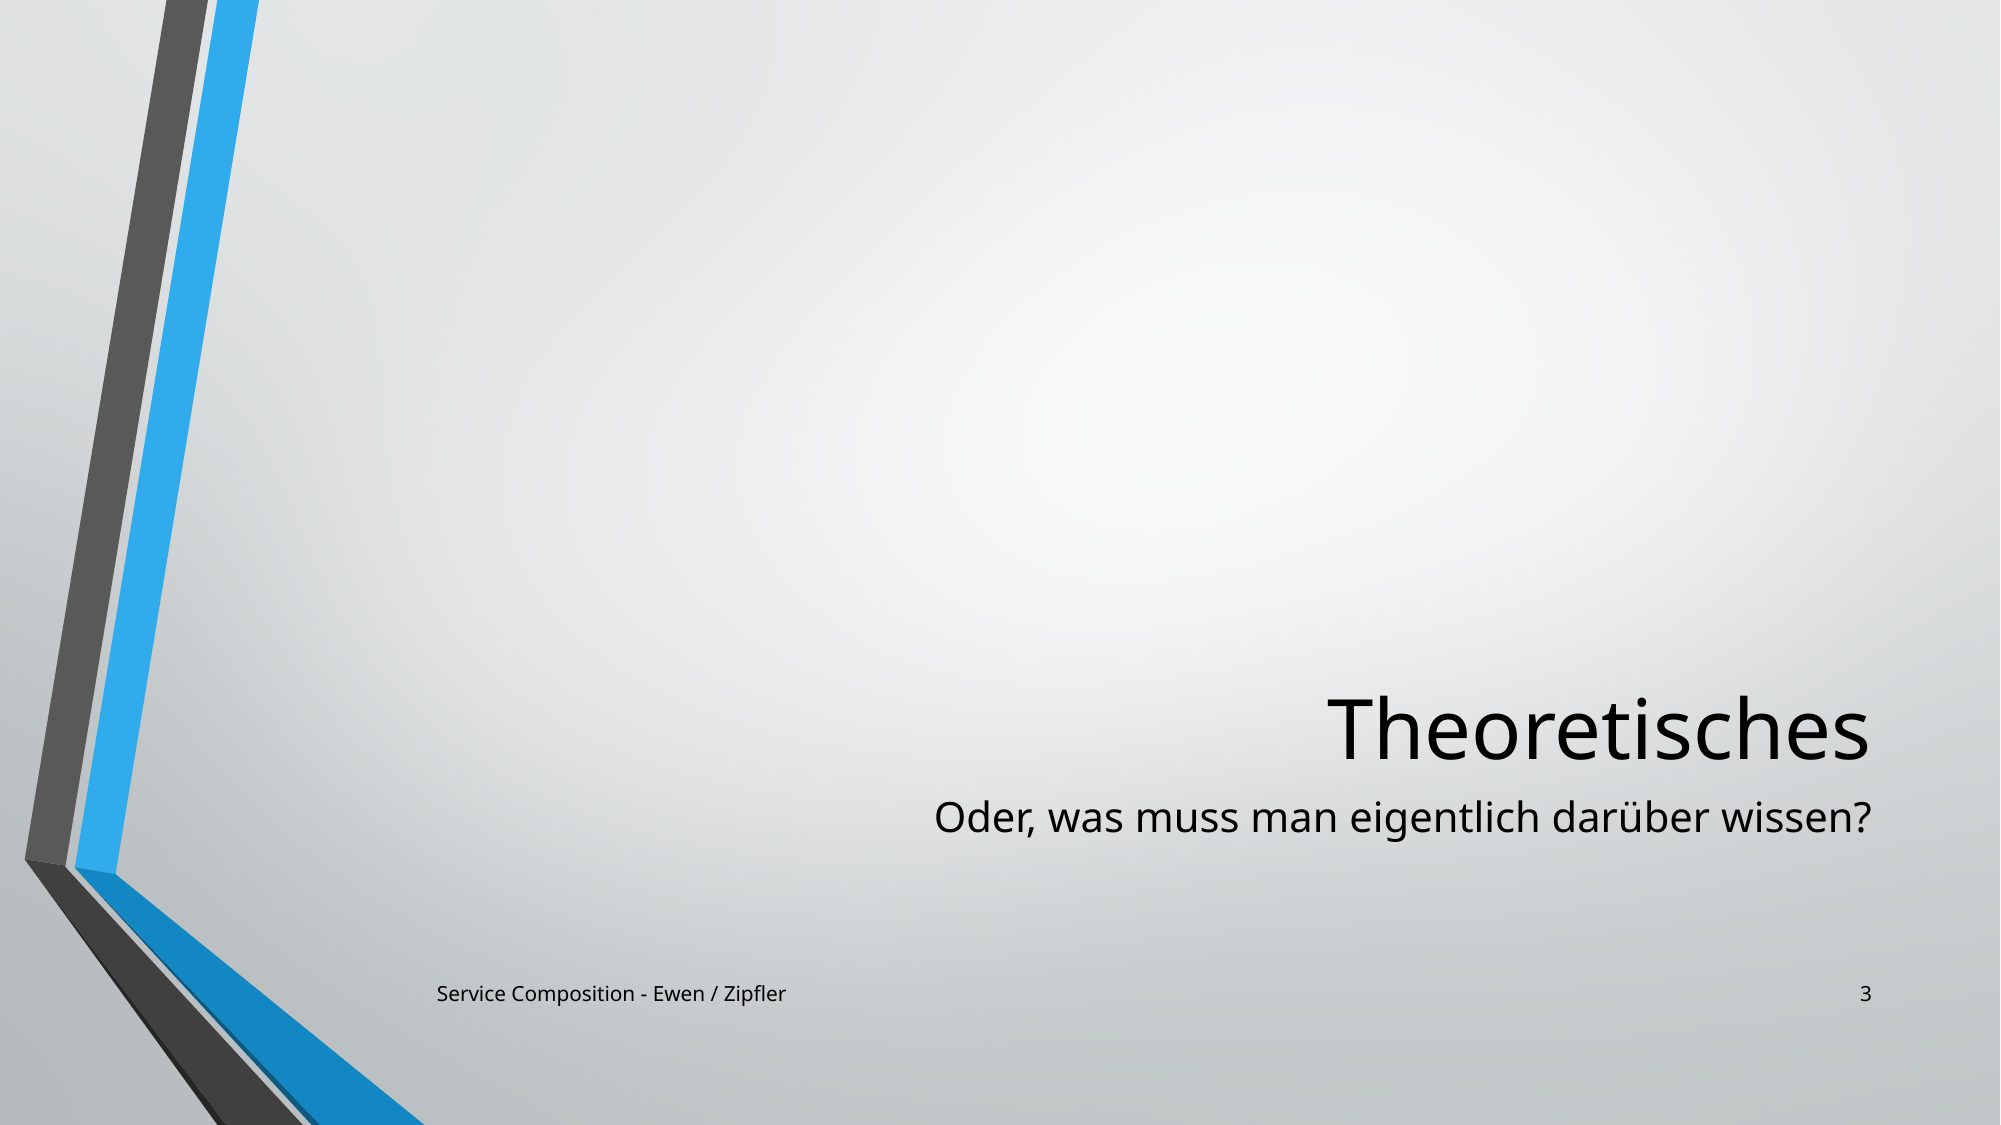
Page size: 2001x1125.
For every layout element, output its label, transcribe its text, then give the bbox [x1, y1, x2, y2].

title Theoretisches [421, 437, 1887, 783]
footer Service Composition - Ewen / Zipfler [421, 965, 1584, 1025]
slide_number 3 [1796, 965, 1887, 1025]
list Oder, was muss man eigentlich darüber wissen? [421, 783, 1887, 925]
